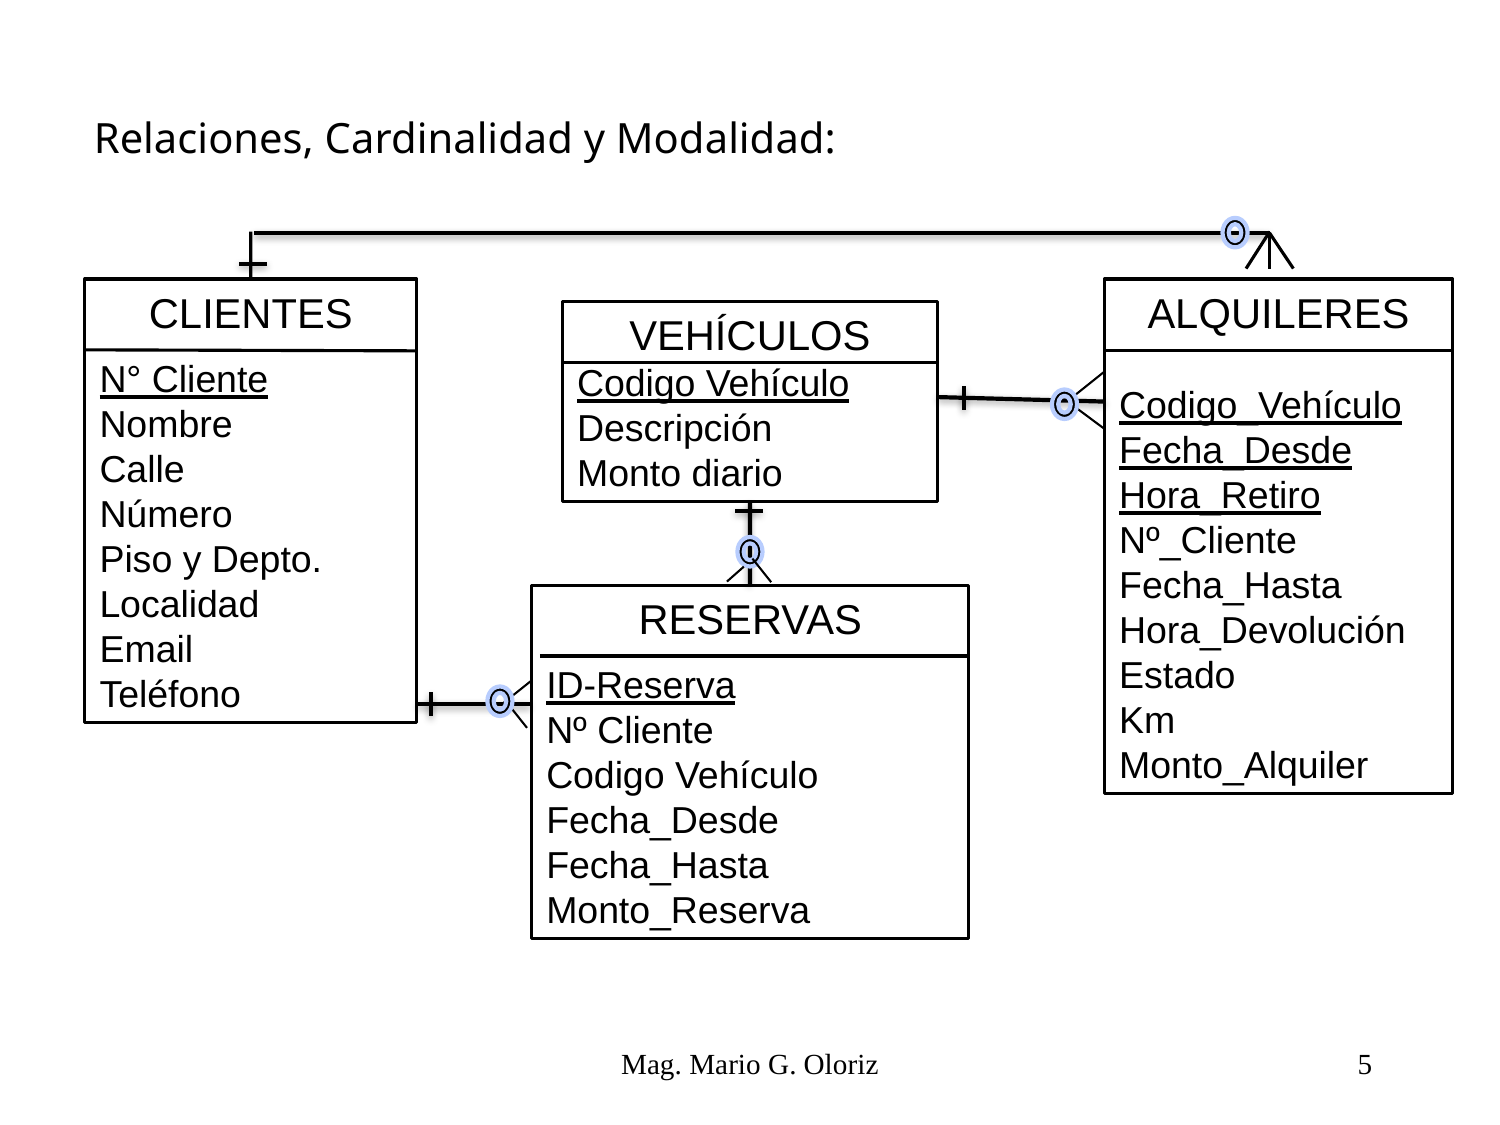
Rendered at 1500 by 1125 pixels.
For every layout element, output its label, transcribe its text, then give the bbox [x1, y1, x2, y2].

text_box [531, 584, 969, 947]
text_box [1052, 387, 1069, 395]
text_box [1050, 410, 1069, 422]
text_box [1245, 231, 1270, 269]
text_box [752, 558, 772, 583]
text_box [507, 703, 528, 729]
title Relaciones, Cardinalidad y Modalidad: [67, 18, 1456, 207]
text_box [485, 685, 496, 703]
text_box [754, 535, 765, 556]
footer Mag. Mario G. Oloriz [512, 1024, 988, 1101]
slide_number 5 [1074, 1024, 1388, 1101]
text_box [488, 712, 502, 719]
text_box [726, 566, 745, 582]
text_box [561, 301, 938, 504]
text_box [1104, 278, 1453, 800]
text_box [501, 680, 532, 705]
text_box [1222, 242, 1240, 250]
text_box [1220, 215, 1250, 232]
text_box [735, 535, 745, 565]
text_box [84, 278, 417, 732]
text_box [968, 396, 1071, 402]
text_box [1074, 371, 1105, 396]
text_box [937, 396, 959, 402]
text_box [1269, 232, 1294, 269]
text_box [1074, 406, 1105, 429]
